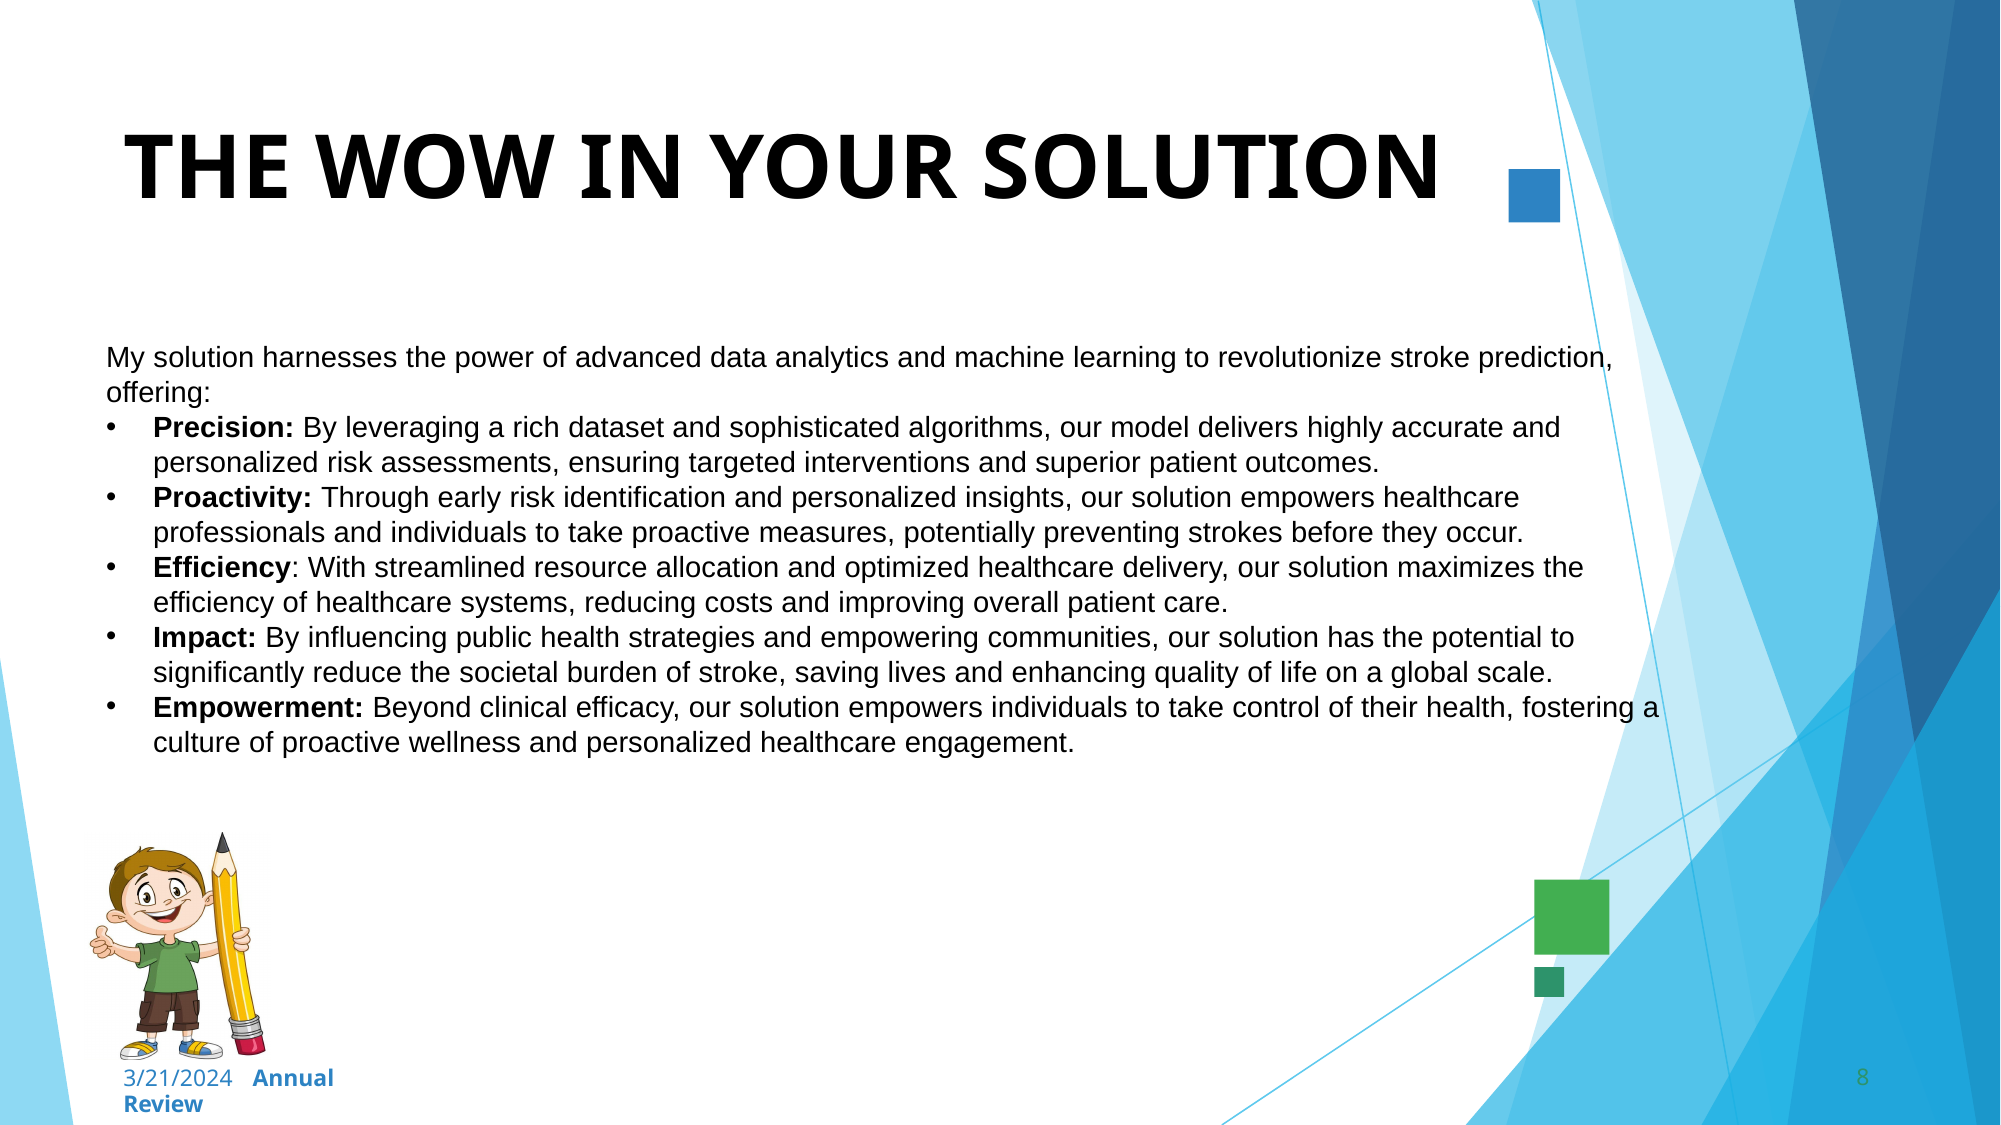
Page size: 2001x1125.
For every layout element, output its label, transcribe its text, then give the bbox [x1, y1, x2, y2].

text_box [1534, 967, 1565, 997]
picture [84, 832, 271, 1061]
slide_number 8 [1849, 1061, 1890, 1125]
title THE WOW IN YOUR SOLUTION [91, 63, 1694, 298]
text_box 3/21/2024 Annual Review [123, 1063, 415, 1118]
text_box My solution harnesses the power of advanced data analytics and machine learning to revolutionize stroke prediction, offering: Precision: By leveraging a rich dataset and sophisticated algorithms, our model delivers highly accurate and personalized risk assessments, ensuring targeted interventions and superior patient outcomes. Proactivity: Through early risk identification and personalized insights, our solution empowers healthcare professionals and individuals to take proactive measures, potentially preventing strokes before they occur. Efficiency: With streamlined resource allocation and optimized healthcare delivery, our solution maximizes the efficiency of healthcare systems, reducing costs and improving overall patient care. Impact: By influencing public health strategies and empowering communities, our solution has the potential to significantly reduce the societal burden of stroke, saving lives and enhancing quality of life on a global scale. Empowerment: Beyond clinical efficacy, our solution empowers individuals to take control of their health, fostering a culture of proactive wellness and personalized healthcare engagement. [91, 331, 1694, 801]
text_box [1534, 879, 1610, 955]
